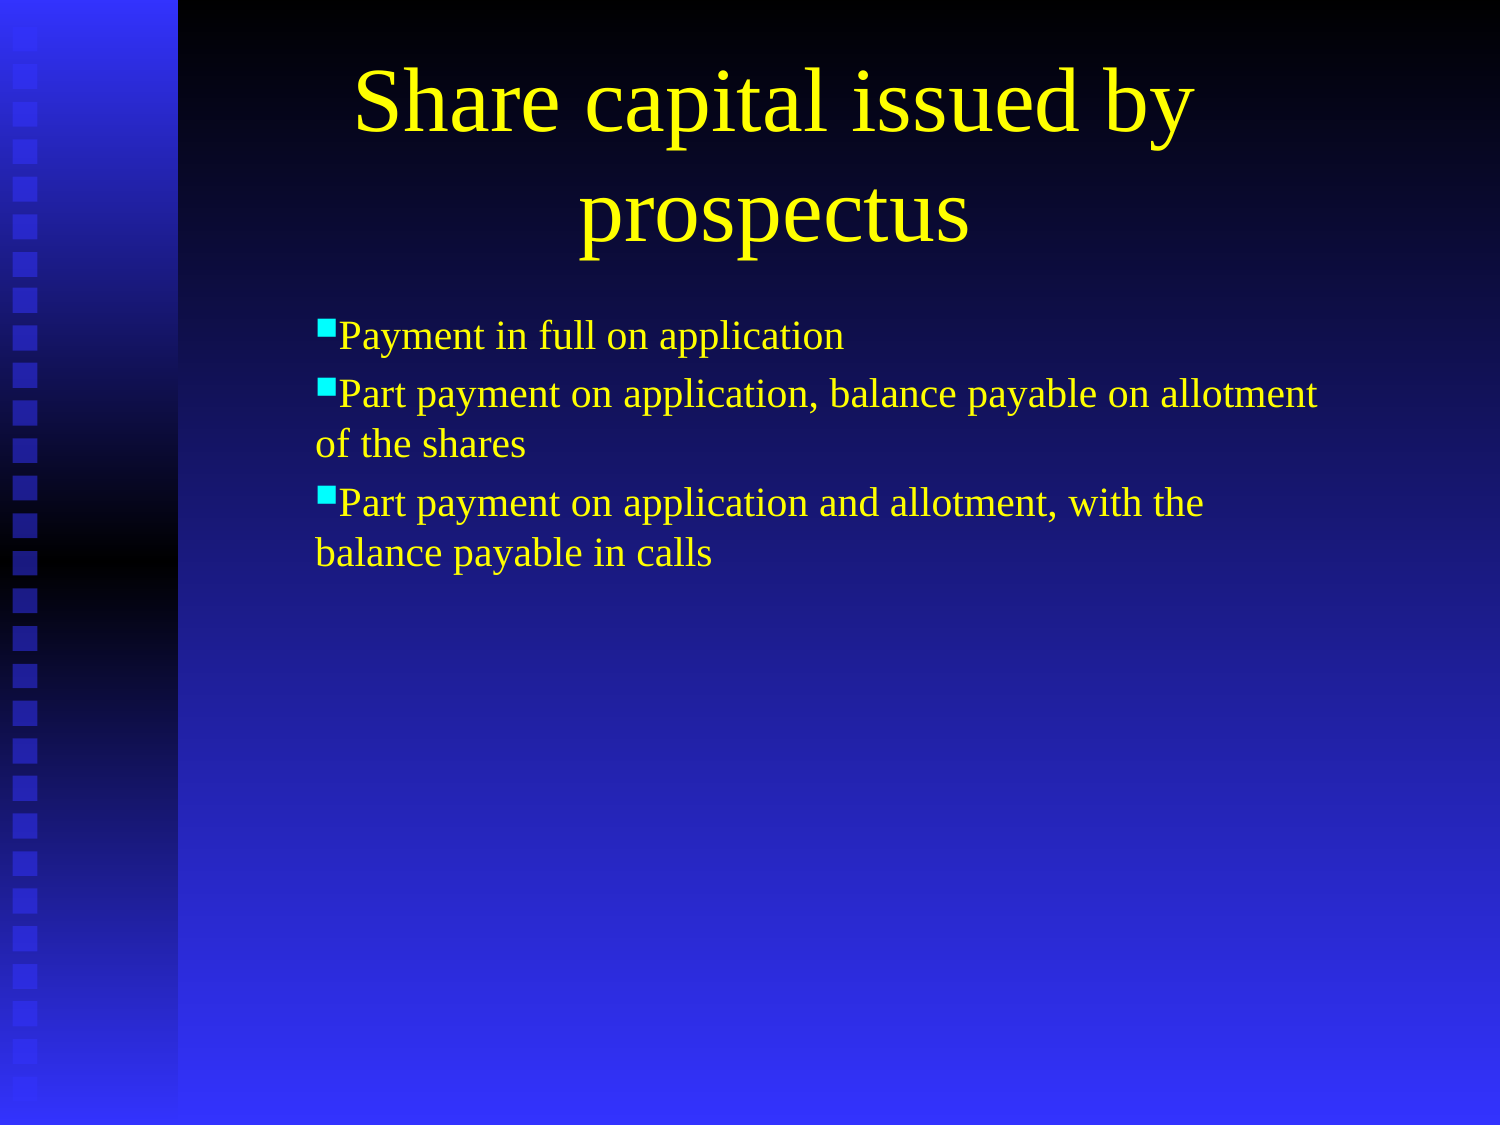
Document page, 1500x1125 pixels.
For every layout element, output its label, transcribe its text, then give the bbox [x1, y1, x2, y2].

title Share capital issued by prospectus [137, 49, 1413, 251]
subtitle Payment in full on application Part payment on application, balance payable on allotment of the shares Part payment on application and allotment, with the balance payable in calls [299, 299, 1351, 926]
